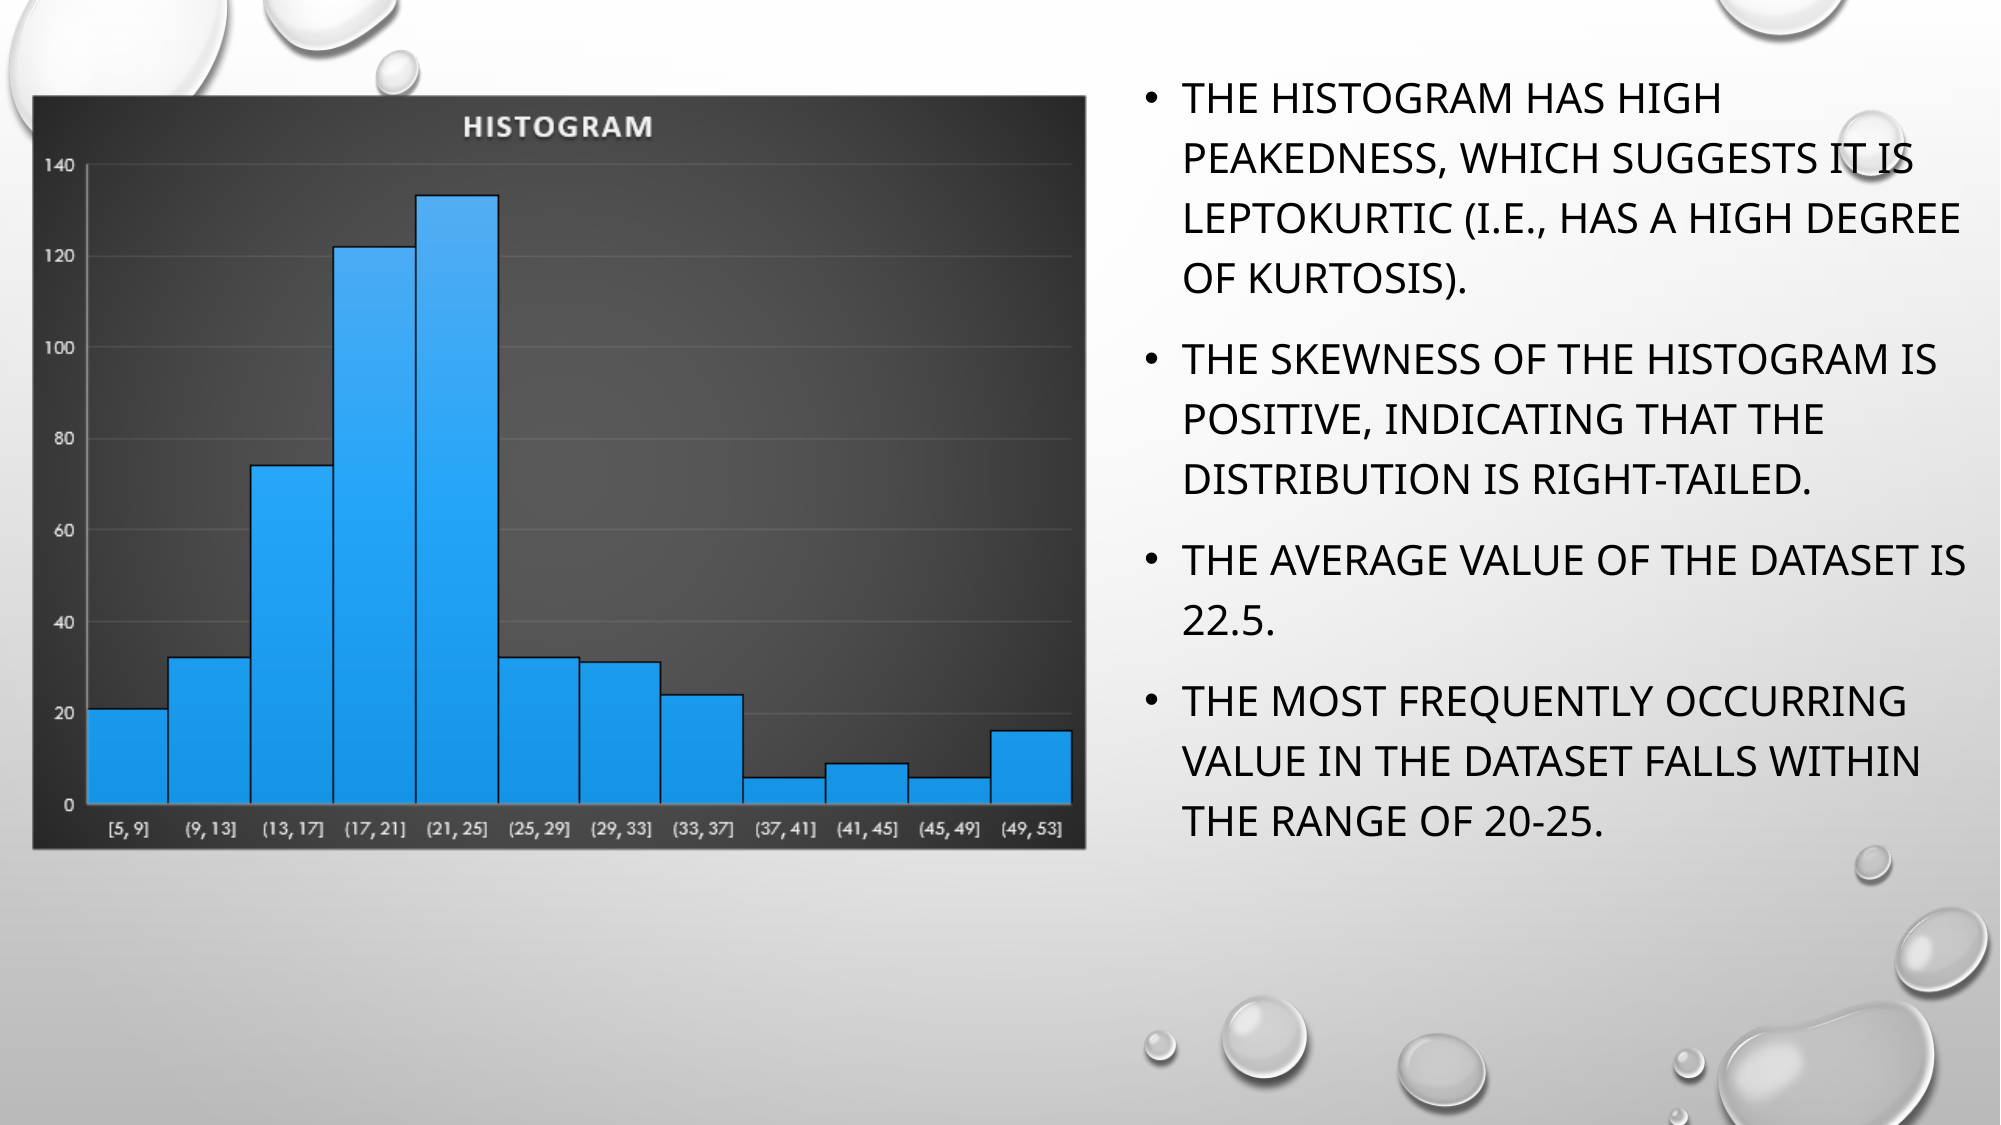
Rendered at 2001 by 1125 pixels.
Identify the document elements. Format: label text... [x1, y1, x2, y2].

picture [0, 0, 2000, 1125]
list The histogram has high peakedness, which suggests it is leptokurtic (i.e., has a high degree of kurtosis). The skewness of the histogram is positive, indicating that the distribution is right-tailed. The average value of the dataset is 22.5. The most frequently occurring value in the dataset falls within the range of 20-25. [1129, 54, 2000, 1090]
